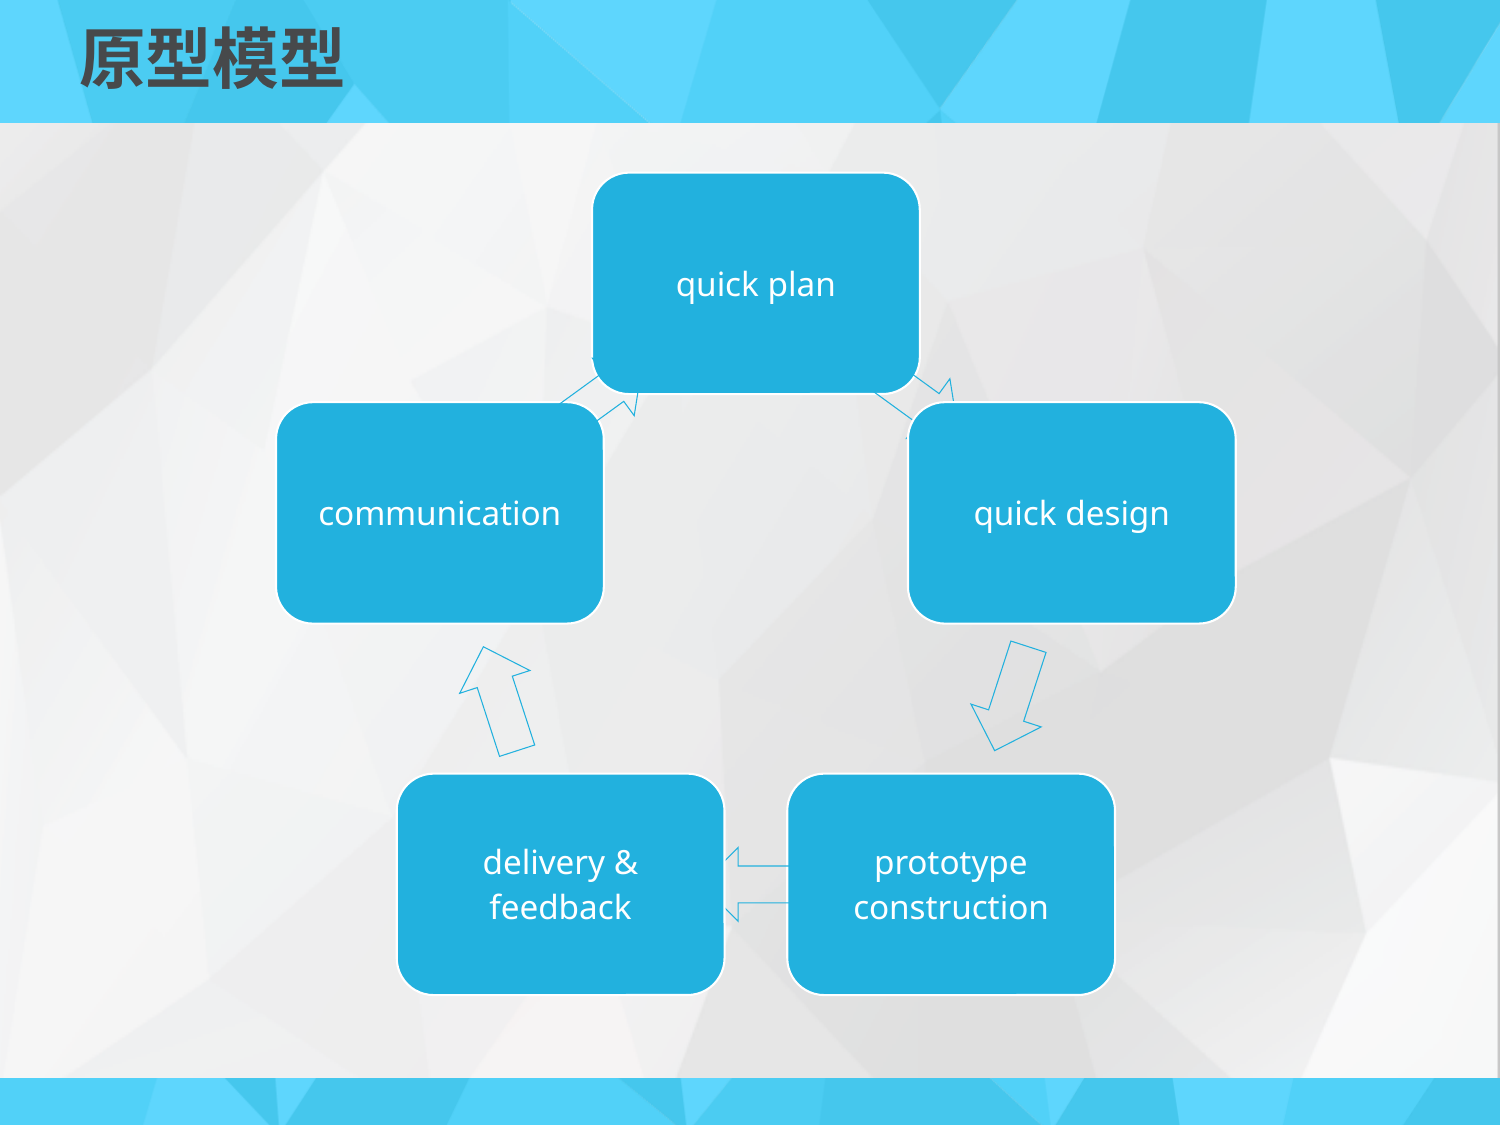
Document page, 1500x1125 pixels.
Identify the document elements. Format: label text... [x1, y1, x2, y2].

picture [0, 0, 1500, 1125]
title 原型模型 [64, 9, 1422, 115]
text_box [100, 172, 1412, 1059]
